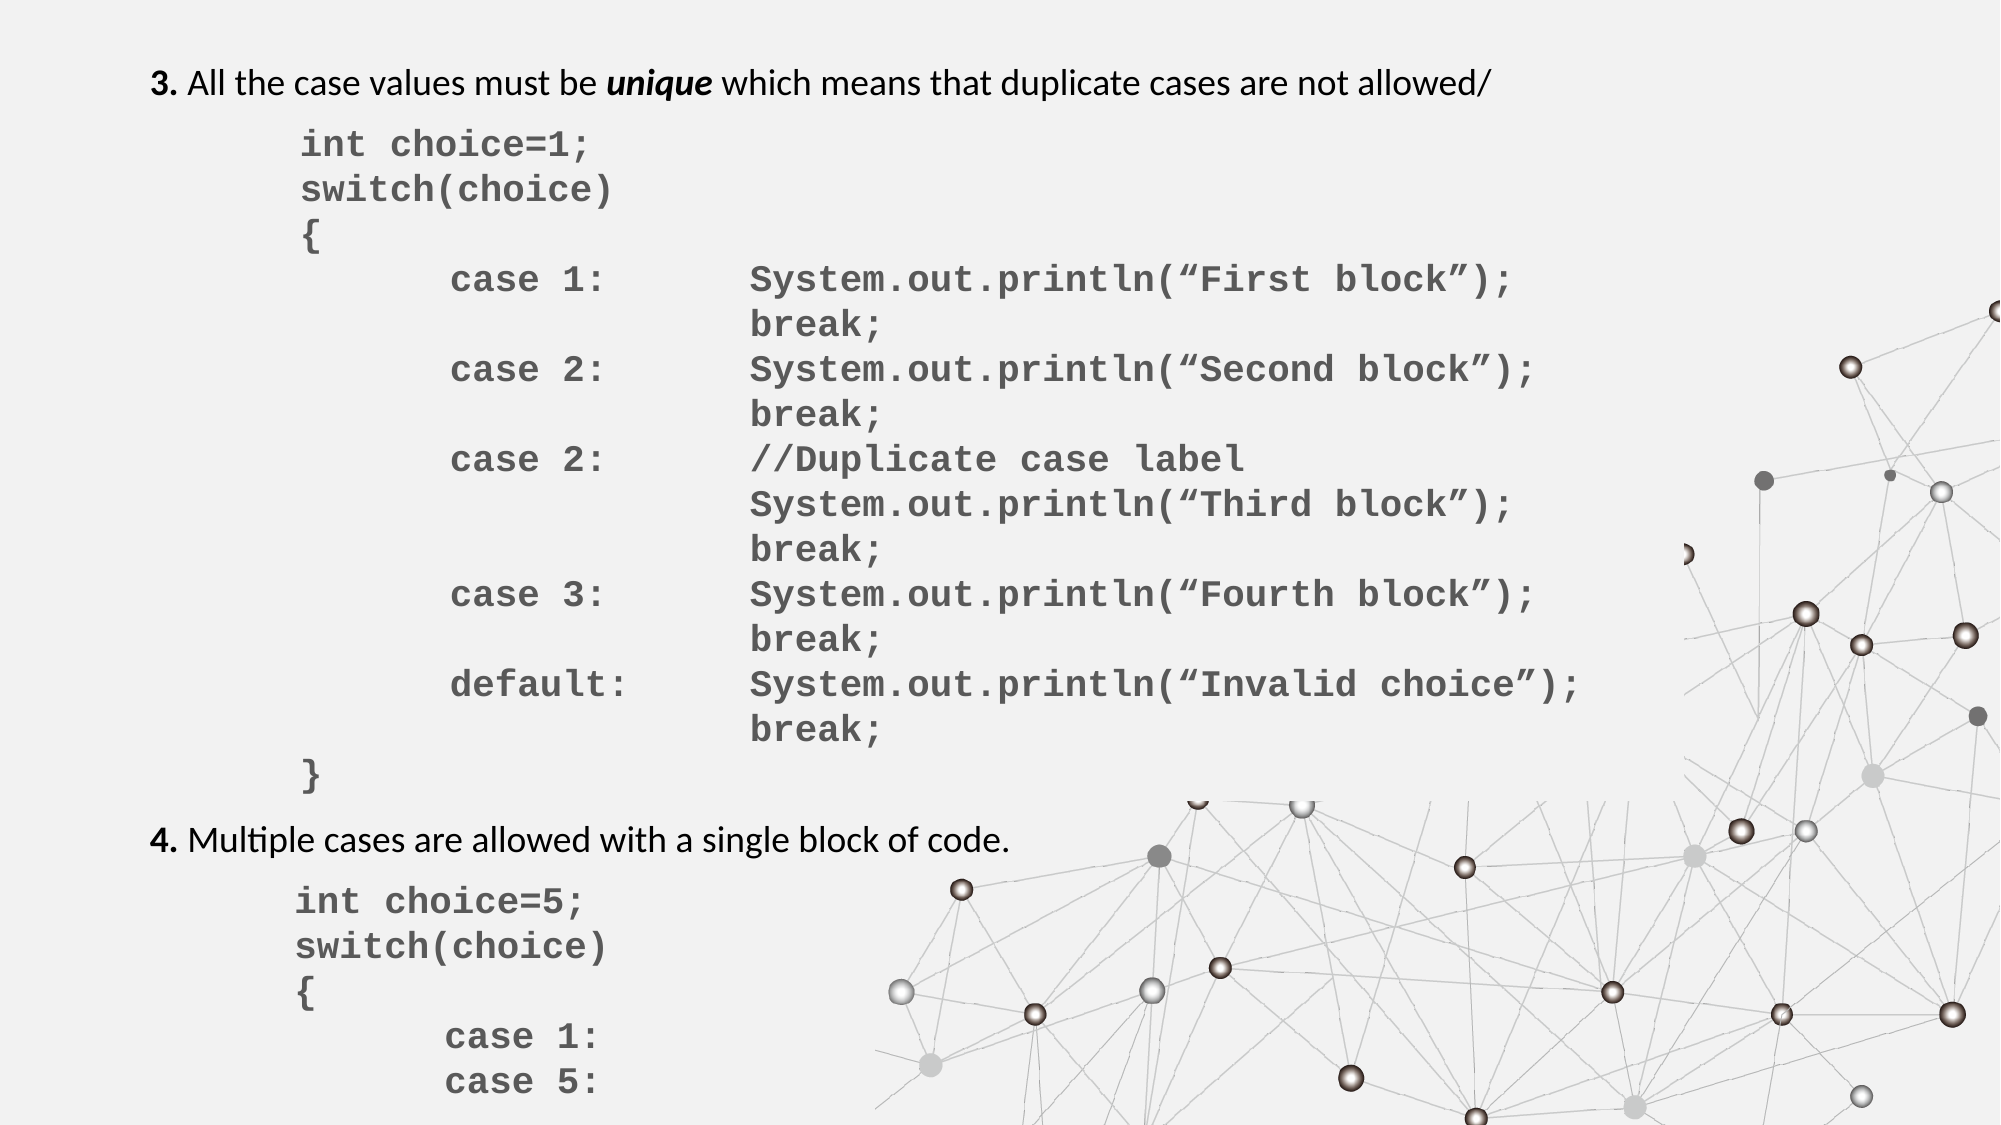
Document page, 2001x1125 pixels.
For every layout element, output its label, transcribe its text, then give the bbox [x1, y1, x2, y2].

text_box int choice=1; switch(choice) { case 1: System.out.println(“First block”); break; case 2: System.out.println(“Second block”); break; case 2: //Duplicate case label System.out.println(“Third block”); break; case 3: System.out.println(“Fourth block”); break; default: System.out.println(“Invalid choice”); break; } [134, 111, 874, 801]
text_box int choice=5; switch(choice) { case 1: case 5: [129, 868, 874, 1109]
text_box 3. All the case values must be unique which means that duplicate cases are not allowed/ [134, 50, 874, 111]
text_box 4. Multiple cases are allowed with a single block of code. [134, 807, 874, 868]
picture [874, 0, 2000, 1125]
